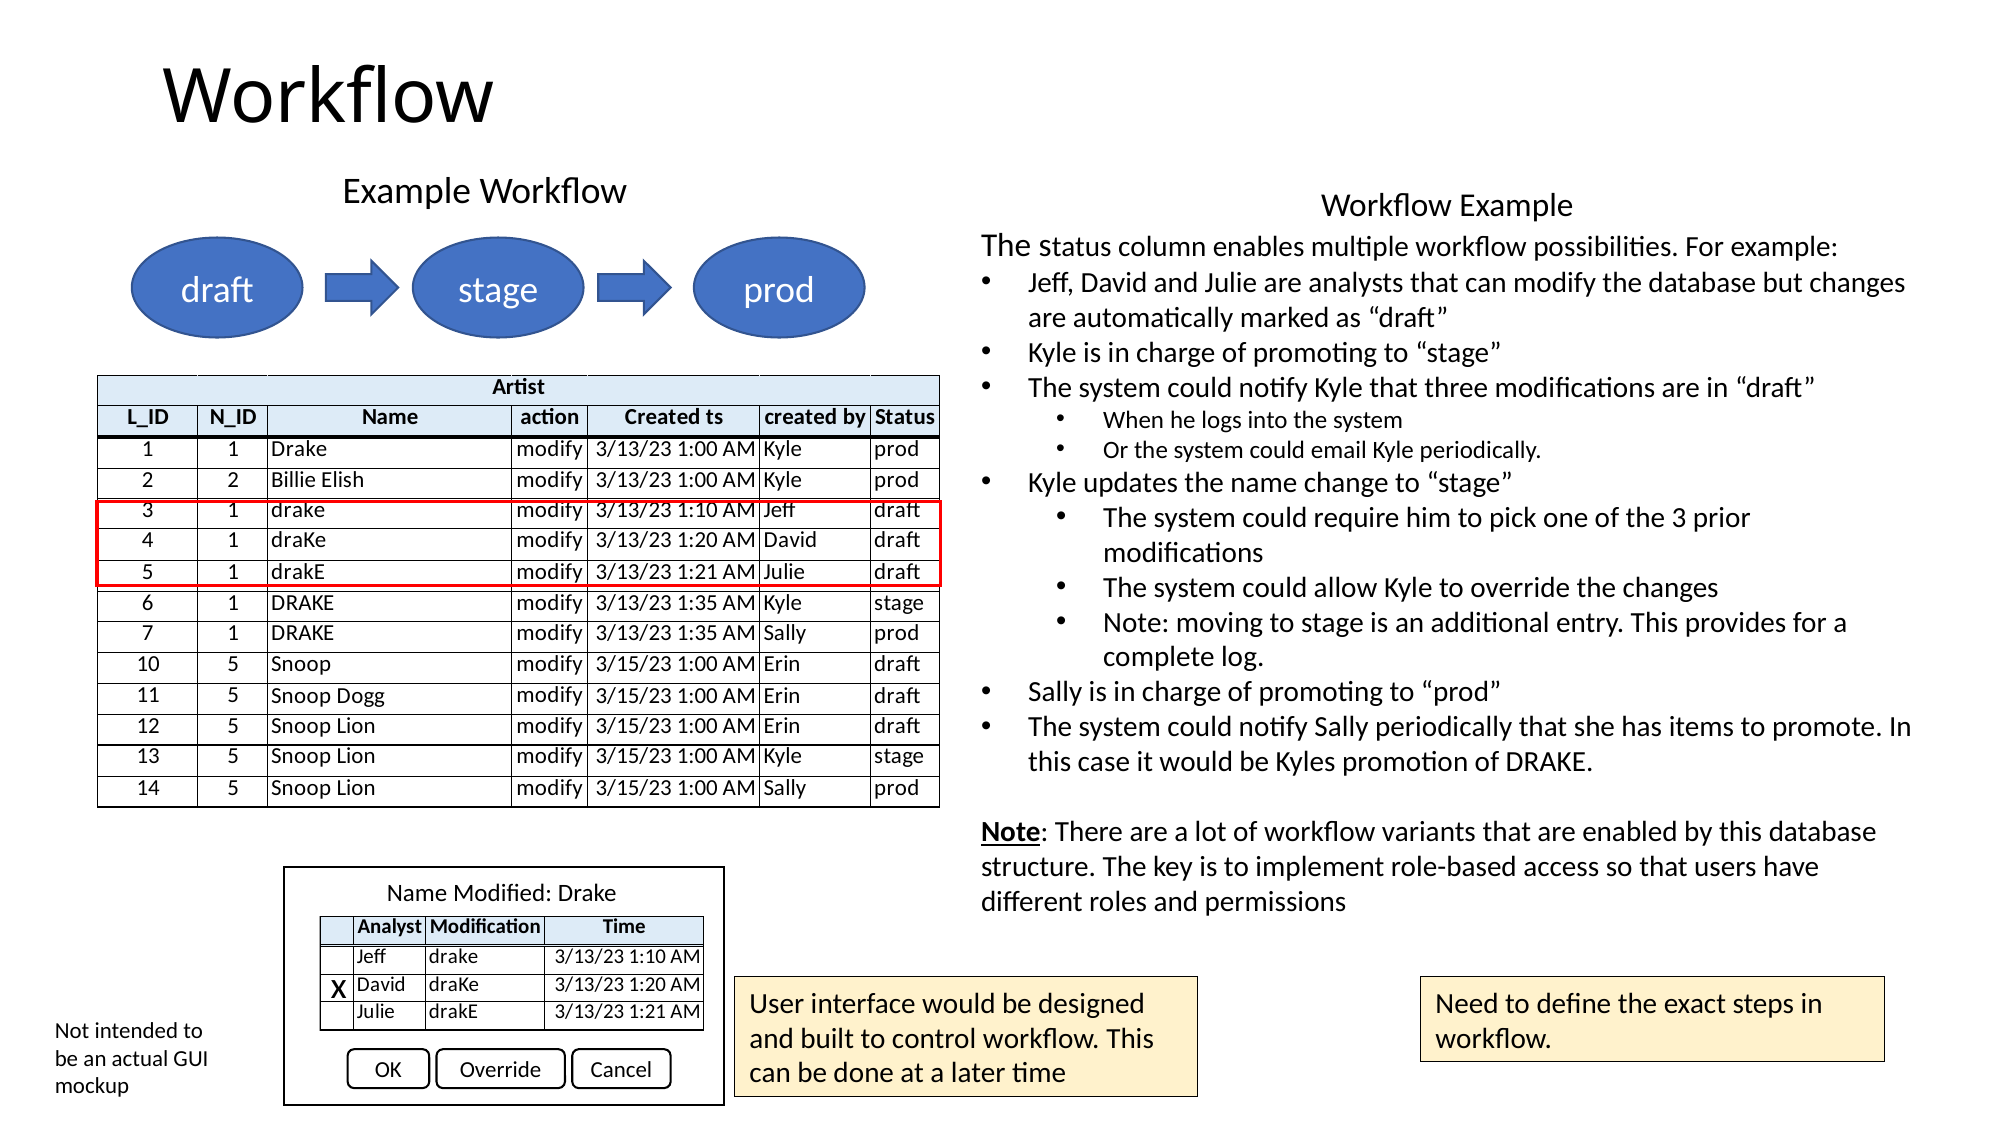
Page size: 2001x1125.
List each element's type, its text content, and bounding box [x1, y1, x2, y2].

text_box x [315, 953, 319, 1014]
picture [96, 374, 941, 809]
text_box Name Modified: Drake [350, 869, 654, 914]
title Workflow [146, 20, 1872, 177]
text_box Workflow Example The status column enables multiple workflow possibilities. For example: Jeff, David and Julie are analysts that can modify the database but changes are automatically marked as “draft” Kyle is in charge of promoting to “stage” The system could notify Kyle that three modifications are in “draft” When he logs into the system Or the system could email Kyle periodically. Kyle updates the name change to “stage” The system could require him to pick one of the 3 prior modifications The system could allow Kyle to override the changes Note: moving to stage is an additional entry. This provides for a complete log. Sally is in charge of promoting to “prod” The system could notify Sally periodically that she has items to promote. In this case it would be Kyles promotion of DRAKE. Note: There are a lot of workflow variants that are enabled by this database structure. The key is to implement role-based access so that users have different roles and permissions [966, 176, 1929, 925]
text_box Need to define the exact steps in workflow. [1420, 976, 1885, 1062]
text_box [283, 866, 725, 1106]
text_box Cancel [571, 1048, 672, 1090]
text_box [131, 158, 865, 338]
text_box Not intended to be an actual GUI mockup [40, 1008, 226, 1106]
text_box OK [346, 1048, 431, 1090]
text_box Override [435, 1048, 567, 1090]
text_box User interface would be designed and built to control workflow. This can be done at a later time [734, 976, 1198, 1097]
picture [319, 916, 705, 1032]
